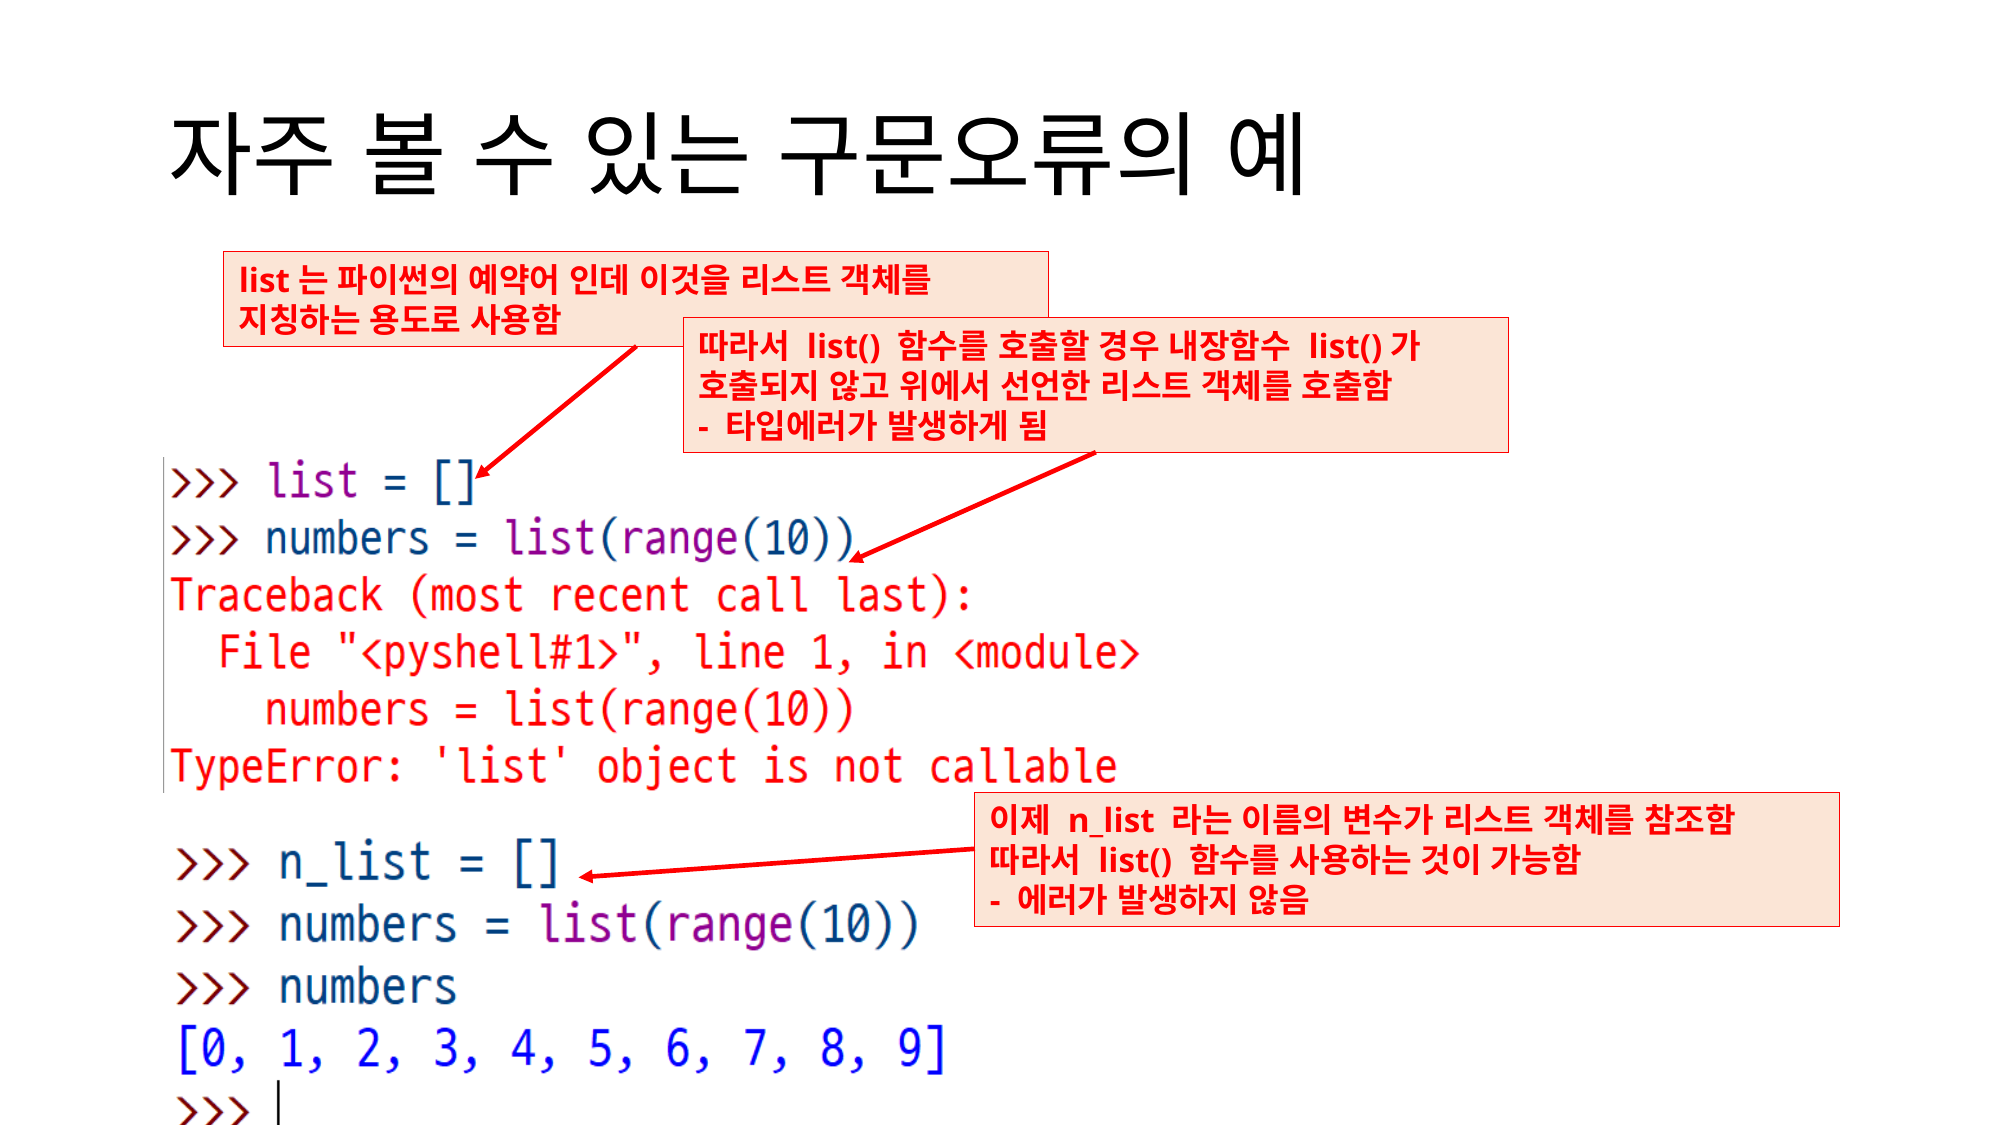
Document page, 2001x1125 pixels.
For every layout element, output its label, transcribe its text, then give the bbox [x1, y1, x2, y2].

picture [174, 829, 1033, 1125]
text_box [683, 317, 1509, 563]
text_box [223, 251, 1049, 479]
picture [163, 457, 1204, 793]
title 자주 볼 수 있는 구문오류의 예 [153, 49, 1879, 268]
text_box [578, 792, 1840, 938]
